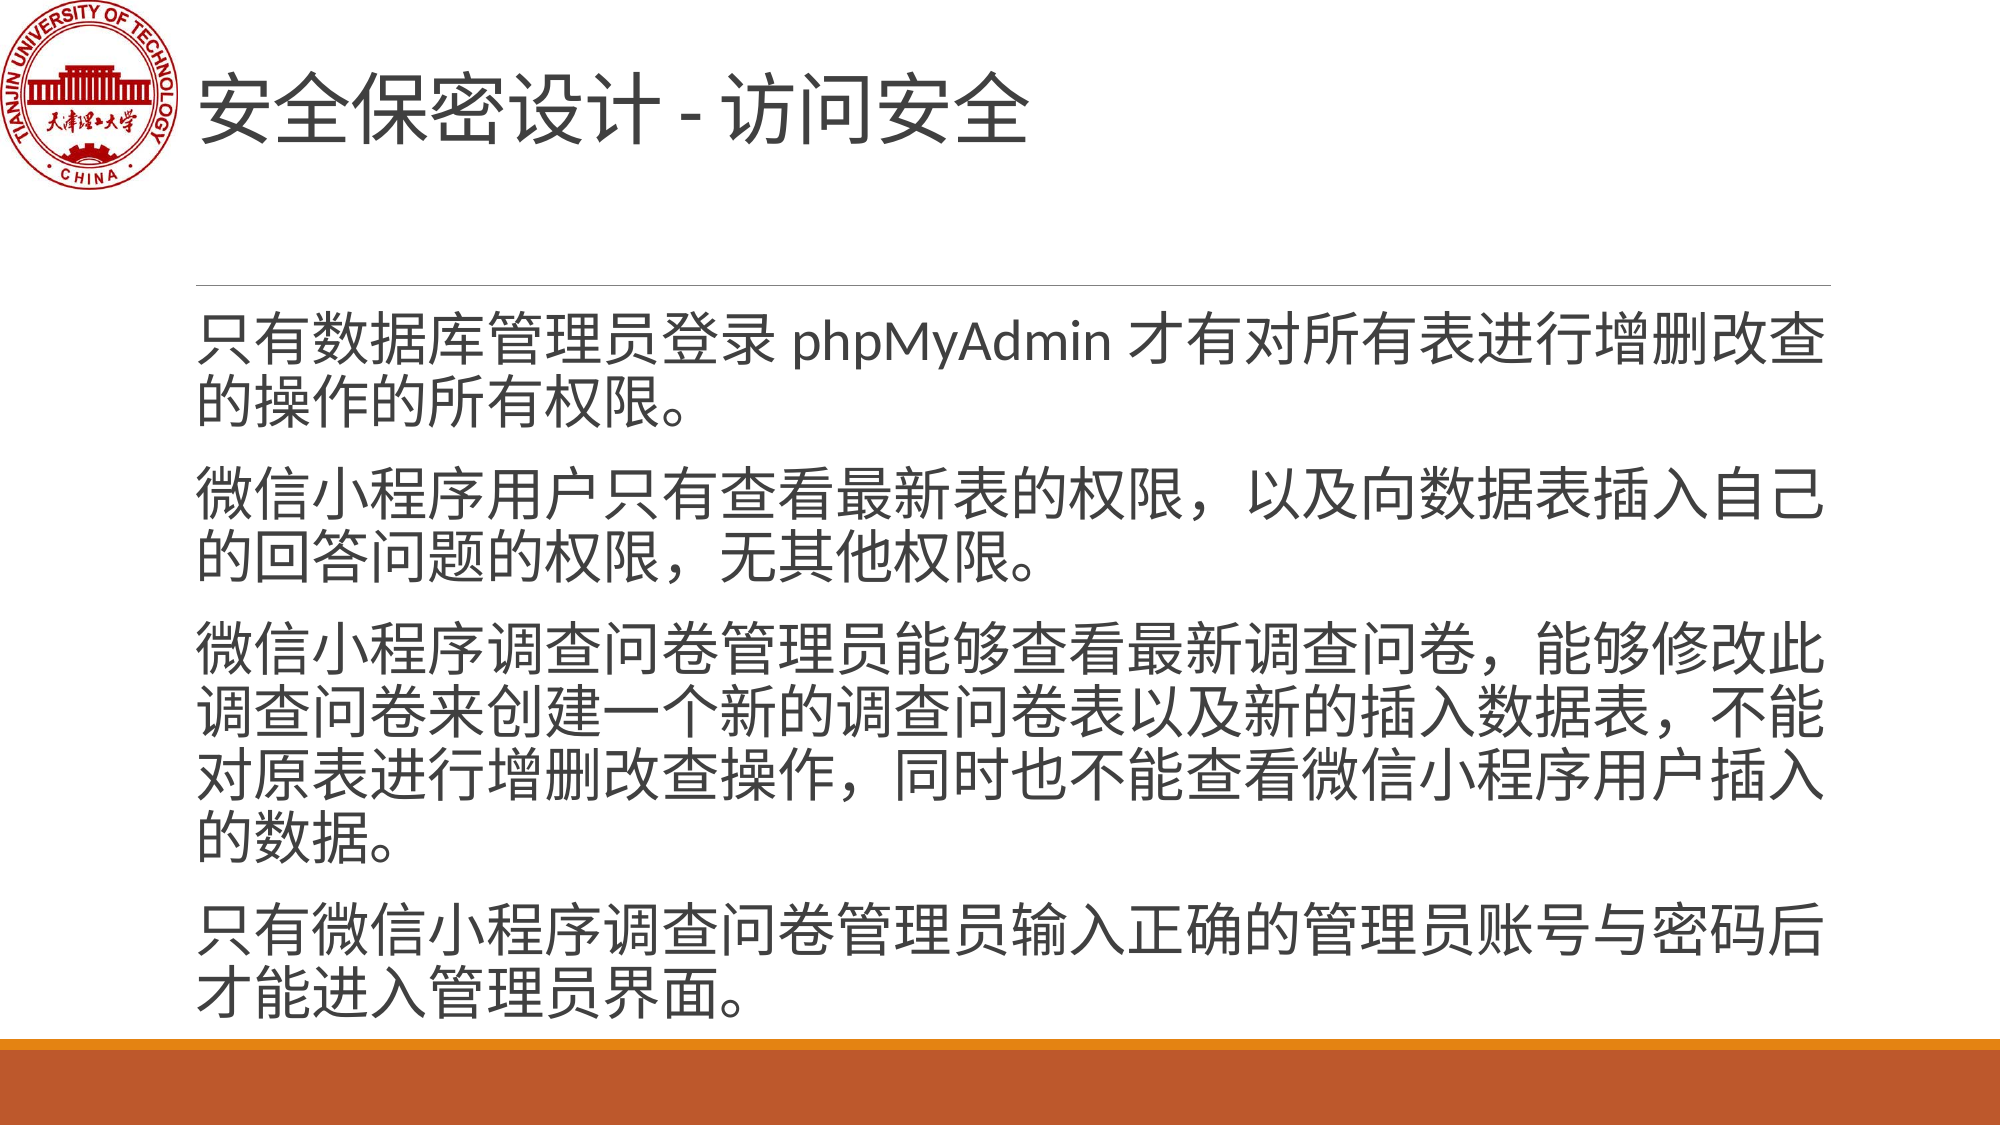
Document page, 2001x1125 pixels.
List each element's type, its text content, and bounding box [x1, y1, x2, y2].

picture [0, 0, 178, 191]
title 安全保密设计-访问安全 [186, 65, 1830, 163]
list 只有数据库管理员登录phpMyAdmin才有对所有表进行增删改查的操作的所有权限。 微信小程序用户只有查看最新表的权限，以及向数据表插入自己的回答问题的权限，无其他权限。 微信小程序调查问卷管理员能够查看最新调查问卷，能够修改此调查问卷来创建一个新的调查问卷表以及新的插入数据表，不能对原表进行增删改查操作，同时也不能查看微信小程序用户插入的数据。 只有微信小程序调查问卷管理员输入正确的管理员账号与密码后才能进入管理员界面。 [180, 302, 1830, 963]
